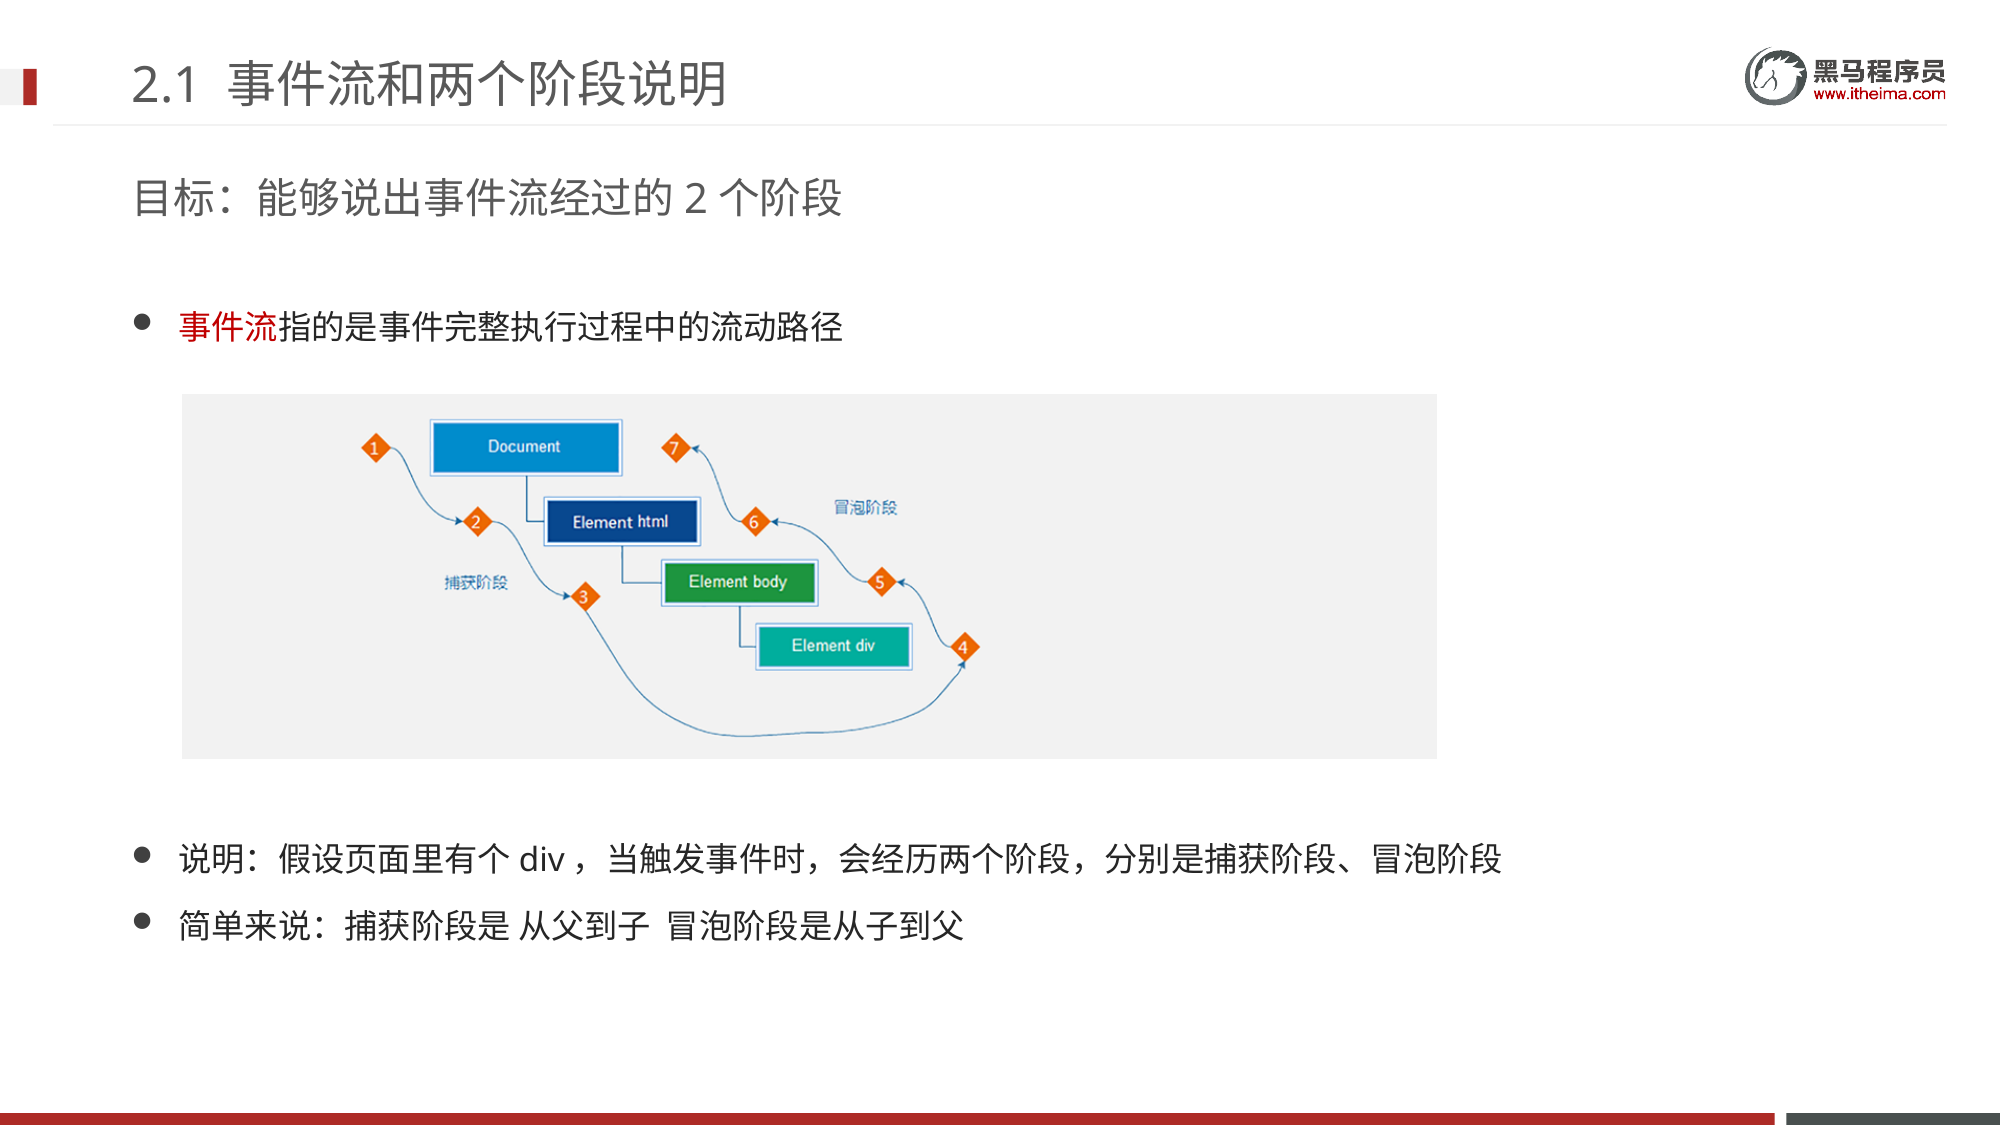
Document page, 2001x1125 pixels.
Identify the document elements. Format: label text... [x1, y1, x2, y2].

title 2.1 事件流和两个阶段说明 [116, 40, 1556, 125]
picture [1744, 46, 1946, 106]
picture [181, 393, 1437, 760]
list 事件流指的是事件完整执行过程中的流动路径 说明：假设页面里有个div，当触发事件时，会经历两个阶段，分别是捕获阶段、冒泡阶段 简单来说：捕获阶段是 从父到子 冒泡阶段是从子到父 [116, 278, 1880, 1021]
list 目标：能够说出事件流经过的2个阶段 [116, 154, 1880, 239]
